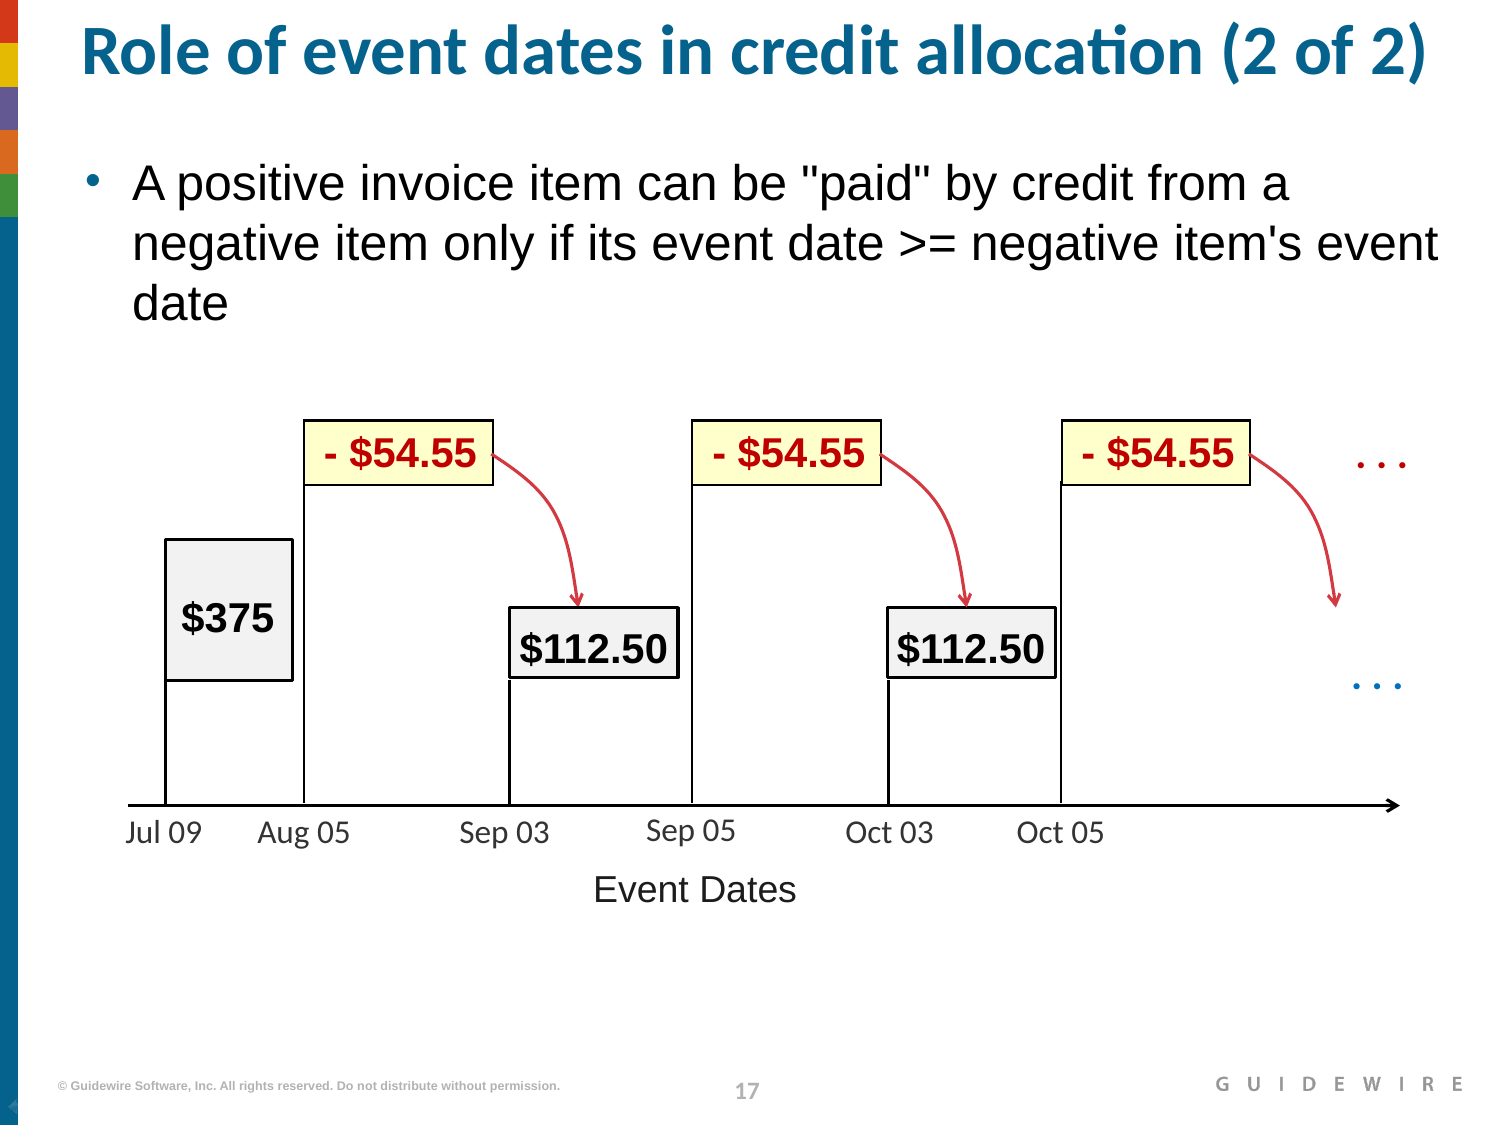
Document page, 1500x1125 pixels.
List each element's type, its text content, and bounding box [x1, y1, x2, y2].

text_box Aug 05 [257, 813, 351, 851]
text_box Jul 09 [125, 813, 203, 851]
text_box Event Dates [593, 868, 798, 912]
text_box Sep 05 [646, 813, 737, 849]
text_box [1061, 417, 1251, 486]
text_box [498, 458, 584, 605]
text_box Oct 05 [1016, 813, 1106, 851]
text_box . . . [1340, 419, 1423, 485]
picture [10, 1101, 18, 1111]
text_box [503, 607, 684, 681]
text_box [164, 539, 294, 681]
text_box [692, 417, 882, 486]
text_box [1255, 457, 1341, 608]
list A positive invoice item can be "paid" by credit from a negative item only if its event date >= negative item's event date [85, 149, 1450, 614]
title Role of event dates in credit allocation (2 of 2) [81, 19, 1446, 142]
picture [0, 0, 18, 216]
picture [1215, 1073, 1480, 1096]
text_box [885, 457, 972, 605]
text_box Sep 03 [459, 813, 550, 851]
text_box Oct 03 [845, 813, 934, 851]
text_box . . . [1336, 640, 1419, 706]
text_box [303, 417, 494, 486]
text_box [880, 607, 1056, 681]
